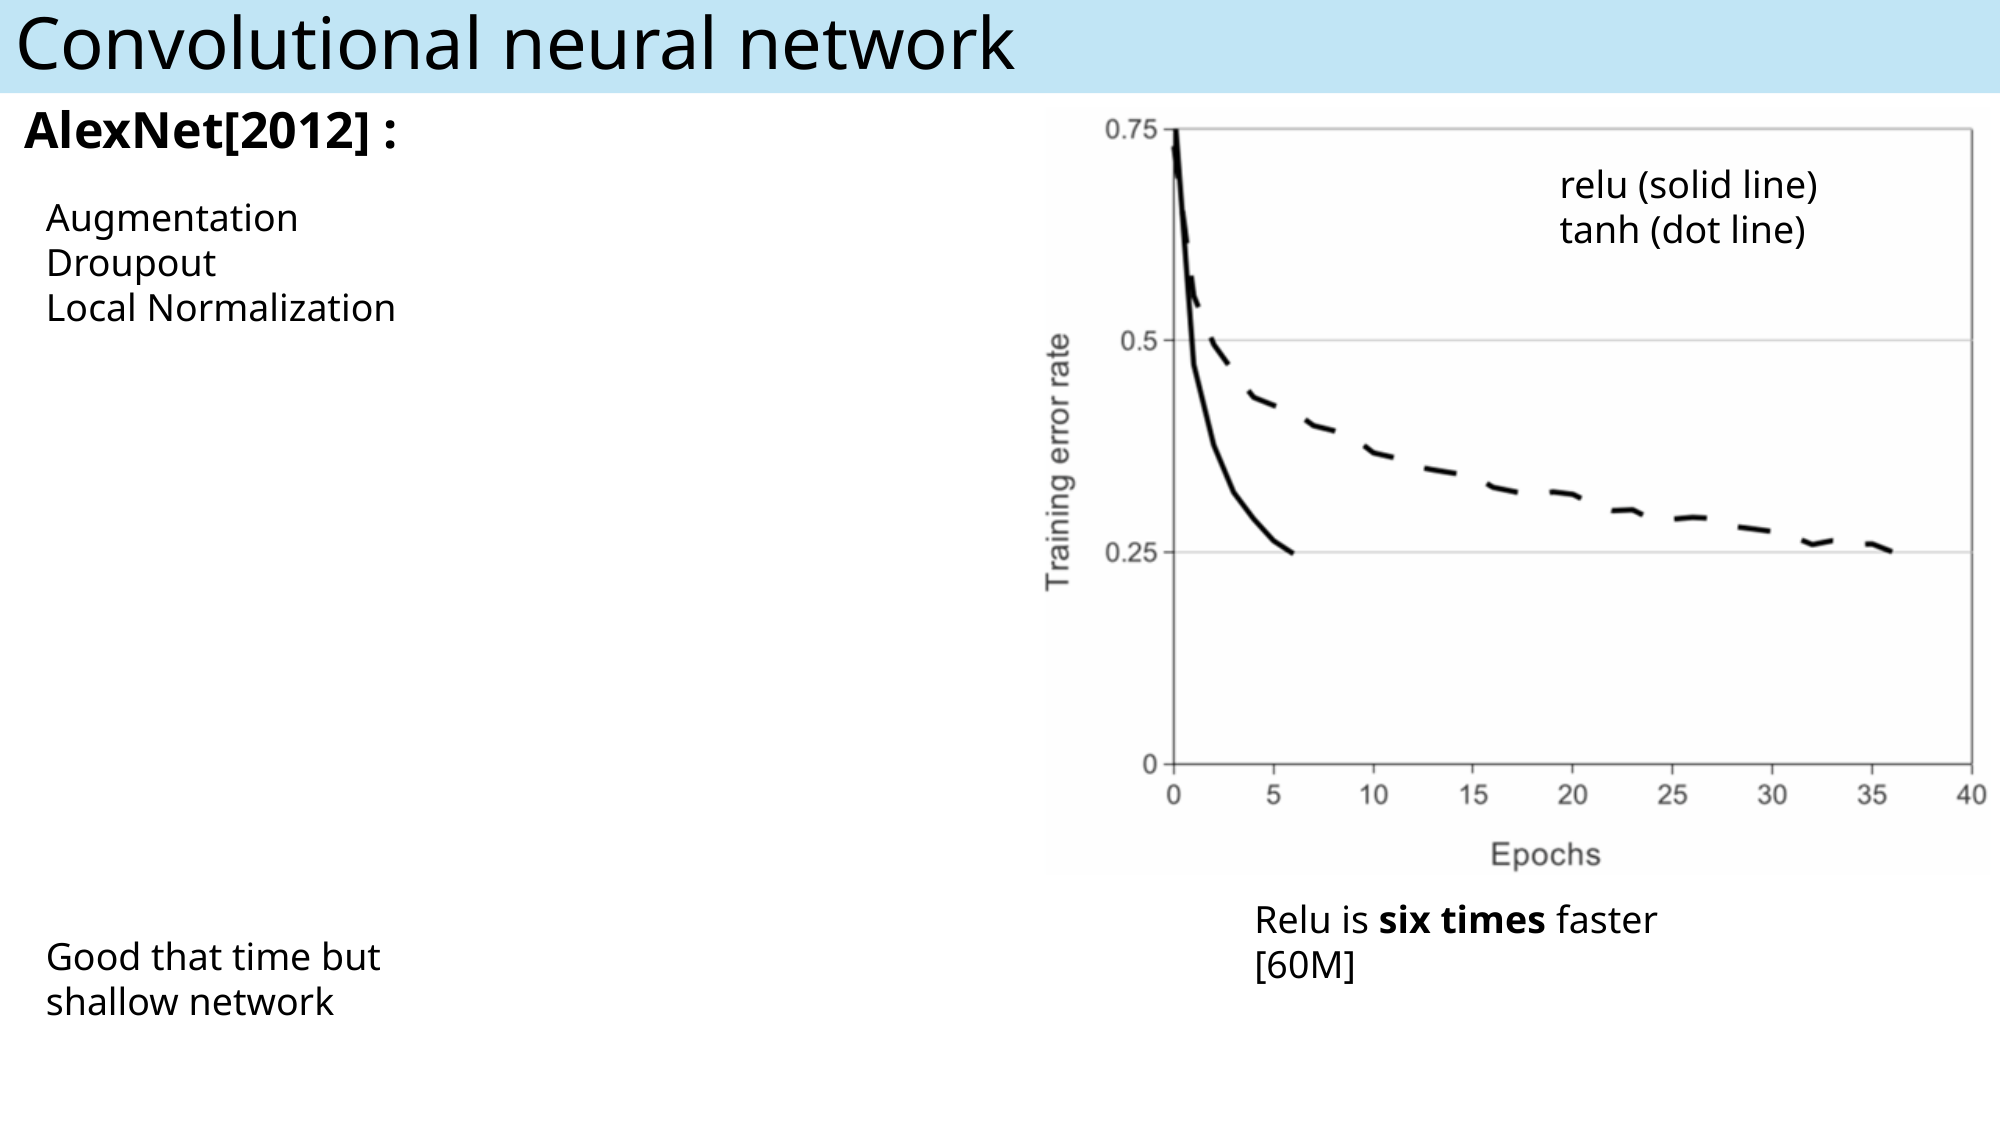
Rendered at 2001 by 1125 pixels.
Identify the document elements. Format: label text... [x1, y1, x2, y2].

text_box Convolutional neural network [0, 0, 2000, 94]
picture [1024, 84, 2000, 892]
text_box Good that time but shallow network [31, 925, 443, 1031]
text_box Relu is six times faster [60M] [1239, 892, 1759, 994]
text_box Augmentation Droupout Local Normalization [31, 186, 443, 336]
text_box AlexNet[2012] : [9, 90, 1024, 166]
